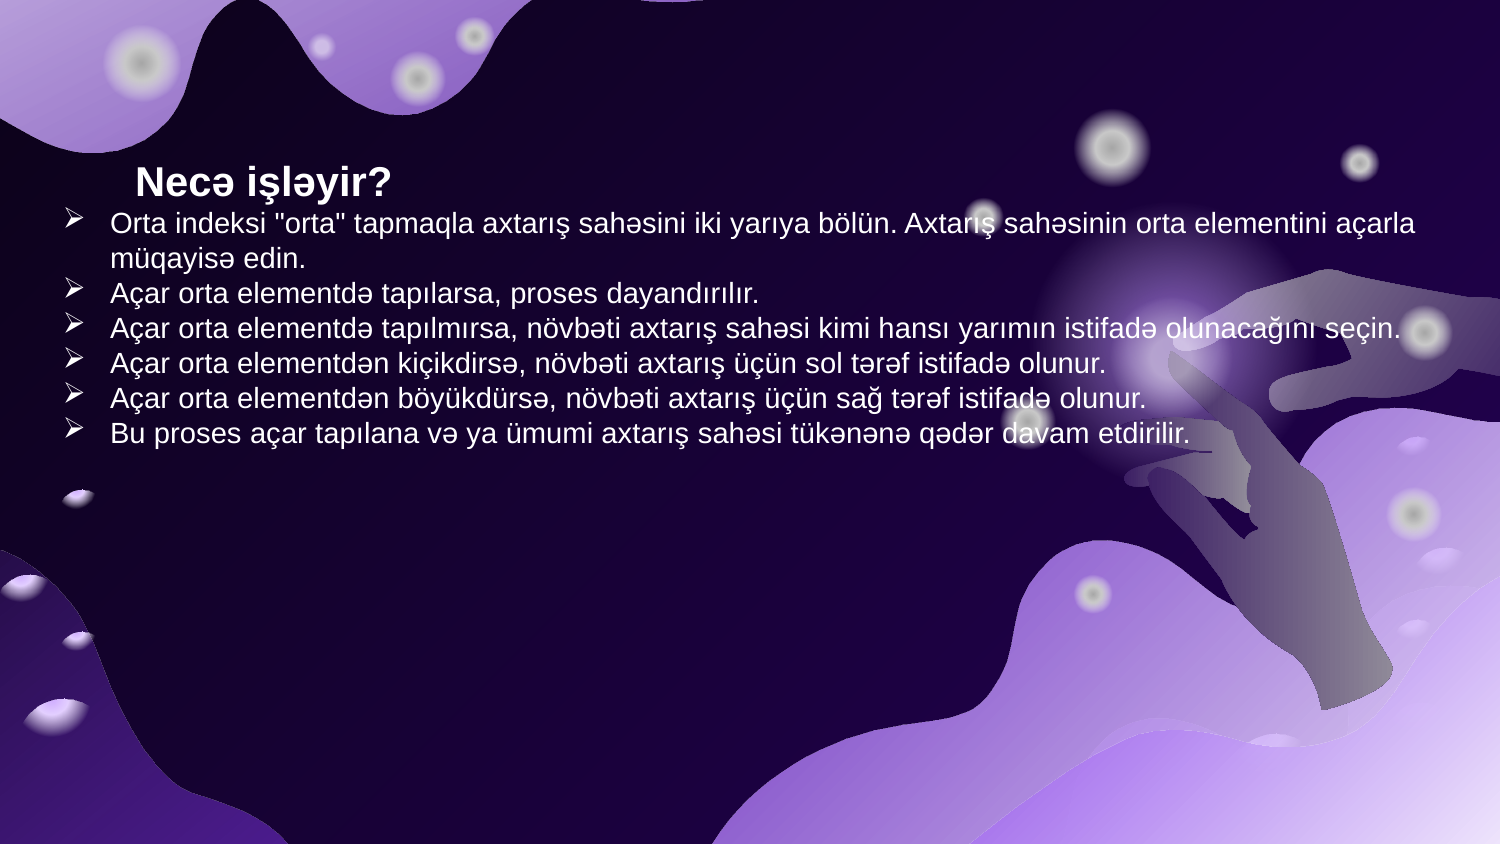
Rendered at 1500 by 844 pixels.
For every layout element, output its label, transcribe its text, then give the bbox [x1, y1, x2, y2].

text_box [936, 93, 1500, 765]
text_box Necə işləyir? Orta indeksi "orta" tapmaqla axtarış sahəsini iki yarıya bölün. Axtarış sahəsinin orta elementini açarla müqayisə edin. Açar orta elementdə tapılarsa, proses dayandırılır. Açar orta elementdə tapılmırsa, növbəti axtarış sahəsi kimi hansı yarımın istifadə olunacağını seçin. Açar orta elementdən kiçikdirsə, növbəti axtarış üçün sol tərəf istifadə olunur. Açar orta elementdən böyükdürsə, növbəti axtarış üçün sağ tərəf istifadə olunur. Bu proses açar tapılana və ya ümumi axtarış sahəsi tükənənə qədər davam etdirilir. [48, 147, 930, 492]
